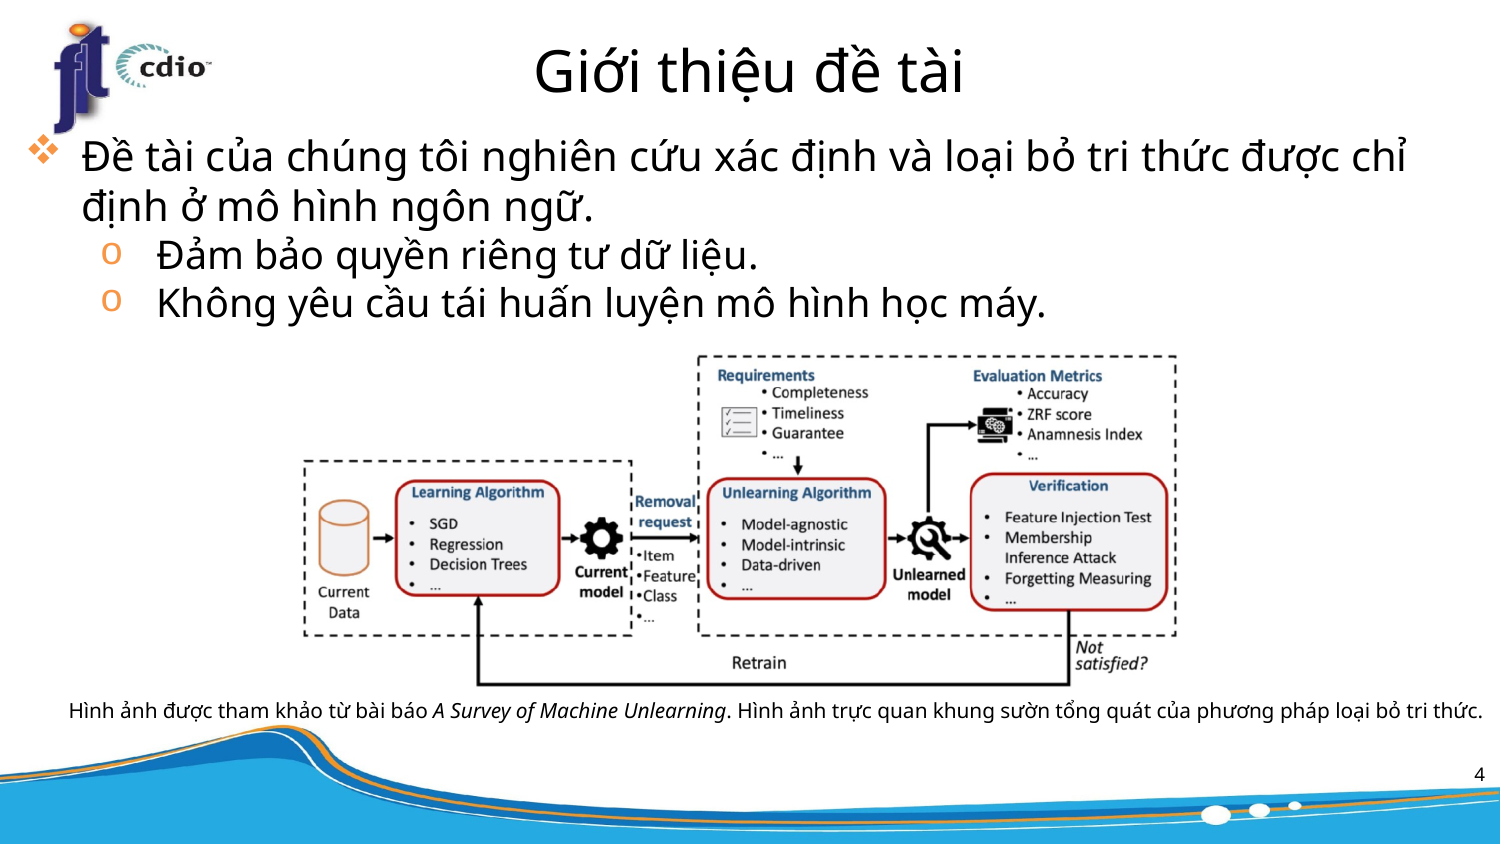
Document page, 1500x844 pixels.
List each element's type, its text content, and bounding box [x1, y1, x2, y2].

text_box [59, 354, 1493, 724]
picture [0, 15, 1500, 844]
title Giới thiệu đề tài [513, 34, 987, 106]
list Đề tài của chúng tôi nghiên cứu xác định và loại bỏ tri thức được chỉ định ở mô hình ngôn ngữ. Đảm bảo quyền riêng tư dữ liệu. Không yêu cầu tái huấn luyện mô hình học máy. [24, 129, 1458, 327]
slide_number 4 [1457, 762, 1494, 788]
